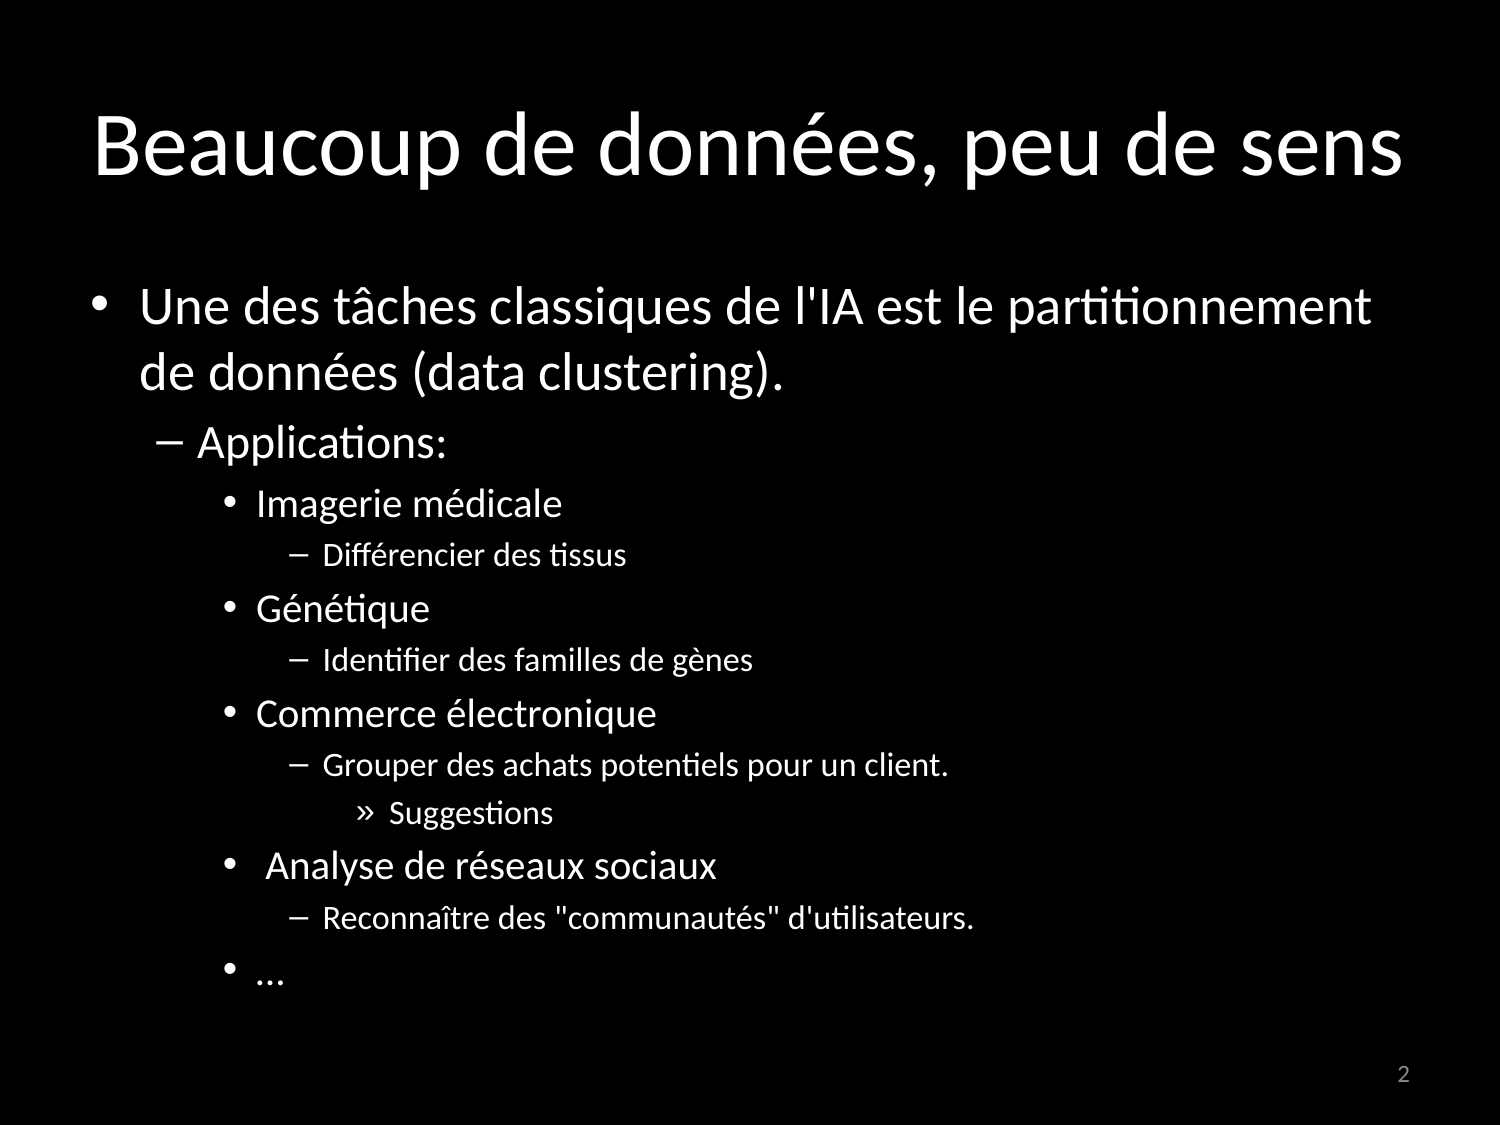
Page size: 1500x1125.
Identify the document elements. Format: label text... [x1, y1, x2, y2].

title Beaucoup de données, peu de sens [75, 45, 1425, 233]
slide_number 2 [1074, 1042, 1425, 1103]
list Une des tâches classiques de l'IA est le partitionnement de données (data clustering). Applications: Imagerie médicale Différencier des tissus Génétique Identifier des familles de gènes Commerce électronique Grouper des achats potentiels pour un client. Suggestions Analyse de réseaux sociaux Reconnaître des "communautés" d'utilisateurs. … [75, 262, 1425, 1005]
